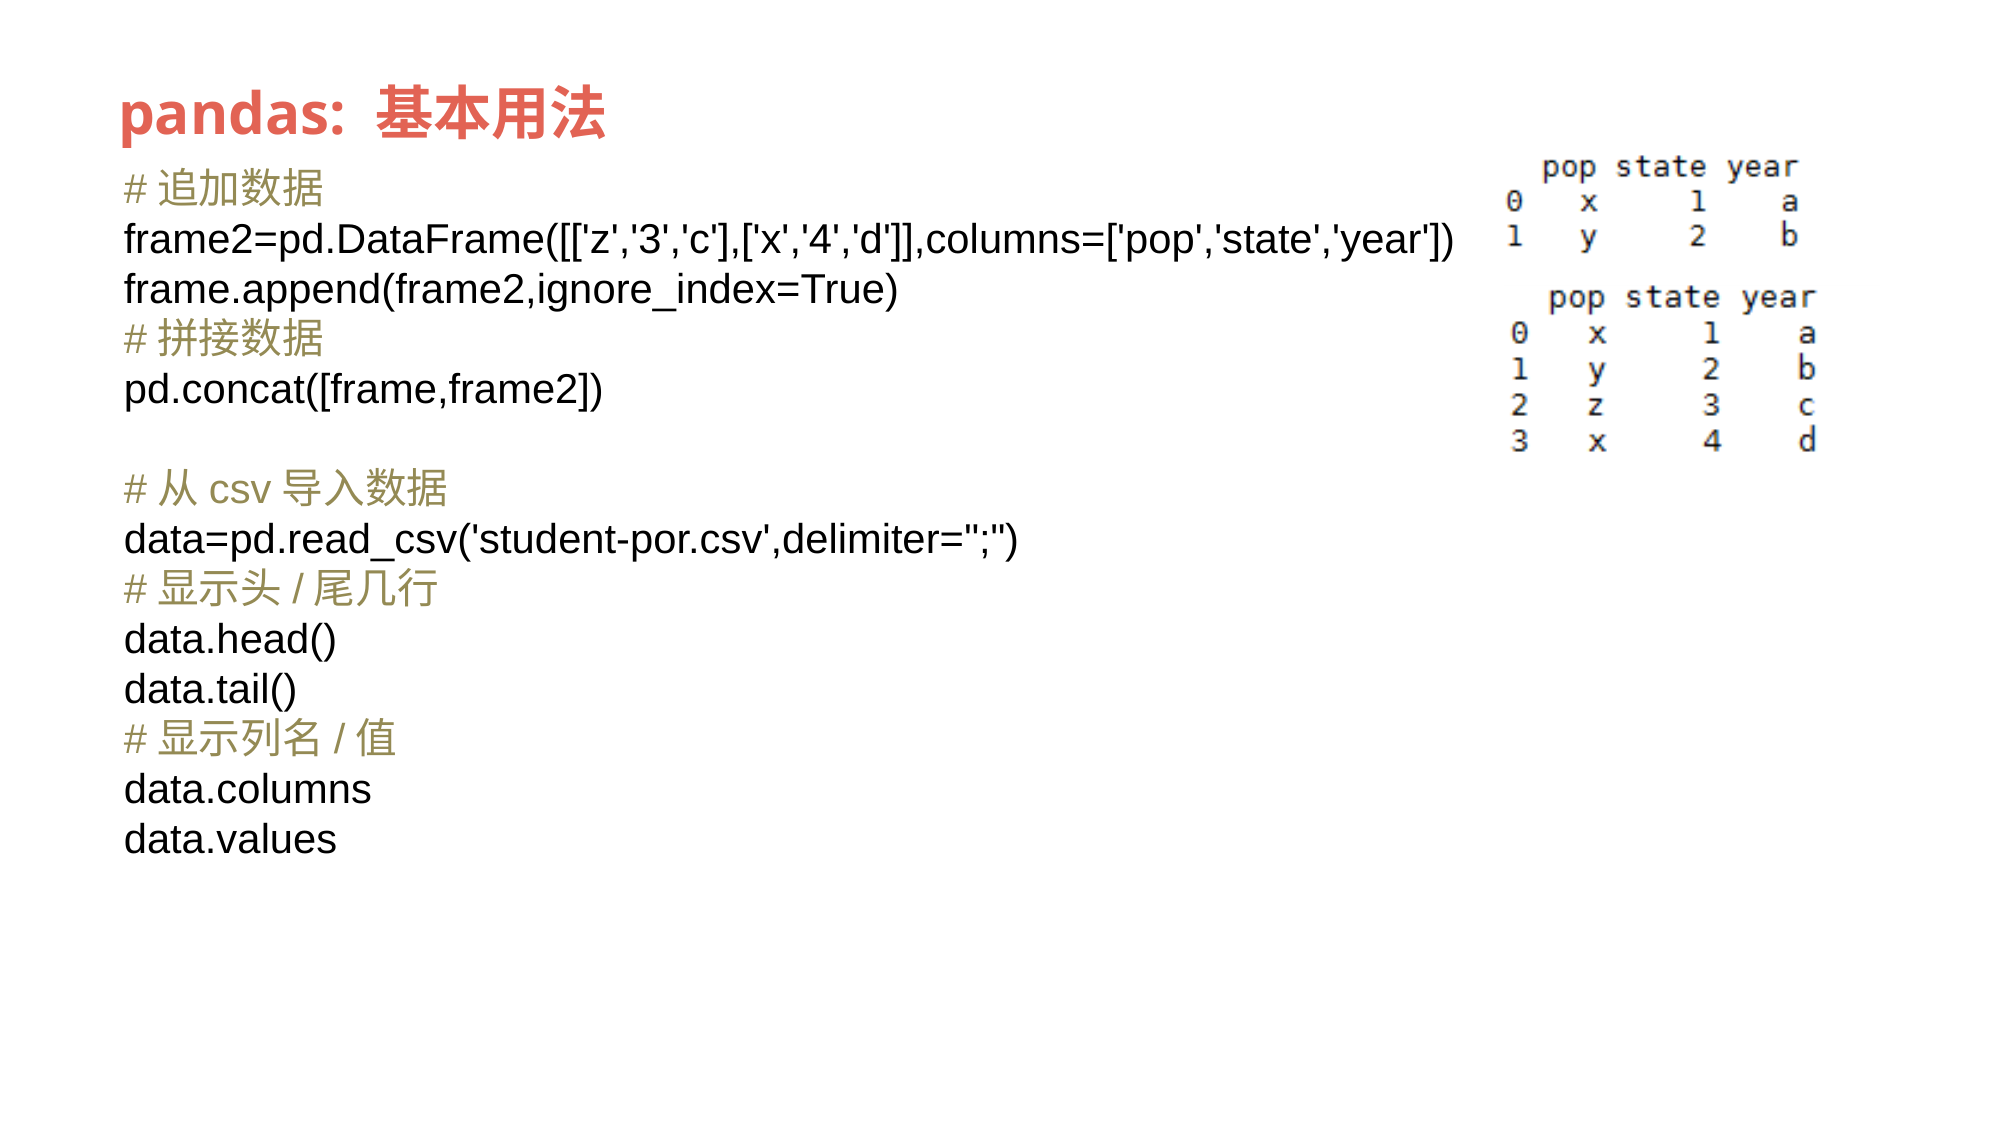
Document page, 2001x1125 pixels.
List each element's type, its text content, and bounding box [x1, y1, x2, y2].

picture [1504, 153, 1855, 258]
picture [1504, 284, 1880, 477]
text_box pandas: 基本用法 [103, 68, 623, 154]
text_box #追加数据 frame2=pd.DataFrame([['z','3','c'],['x','4','d']],columns=['pop','state','year']) frame.append(frame2,ignore_index=True) #拼接数据 pd.concat([frame,frame2]) #从csv导入数据 data=pd.read_csv('student-por.csv',delimiter=";") #显示头/尾几行 data.head() data.tail() #显示列名/值 data.columns data.values [109, 154, 1532, 1120]
